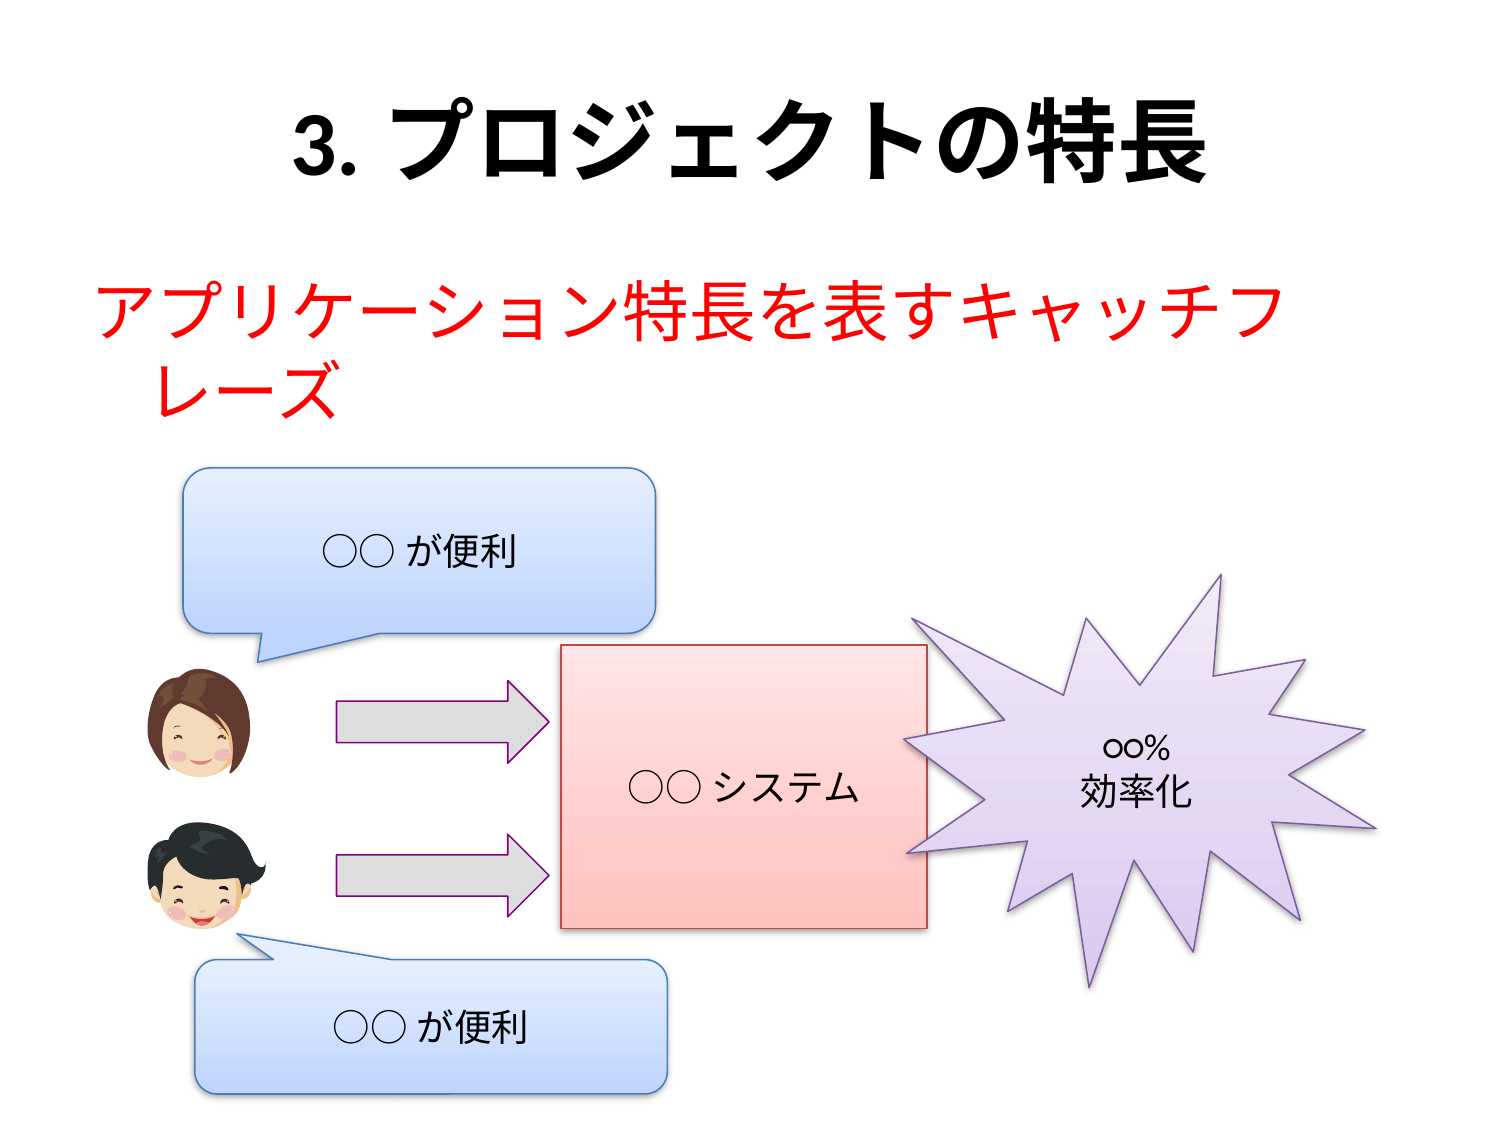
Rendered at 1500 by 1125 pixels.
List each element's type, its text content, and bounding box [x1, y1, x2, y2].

text_box [336, 834, 550, 917]
text_box [336, 680, 550, 764]
picture [147, 668, 251, 778]
text_box ○○が便利 [182, 467, 657, 663]
title 3.プロジェクトの特長 [75, 45, 1425, 233]
text_box ○○% 効率化 [902, 573, 1377, 989]
picture [147, 822, 266, 930]
text_box ○○が便利 [194, 937, 669, 1095]
list アプリケーション特長を表すキャッチフレーズ [75, 262, 1425, 1005]
text_box ○○システム [560, 644, 928, 929]
